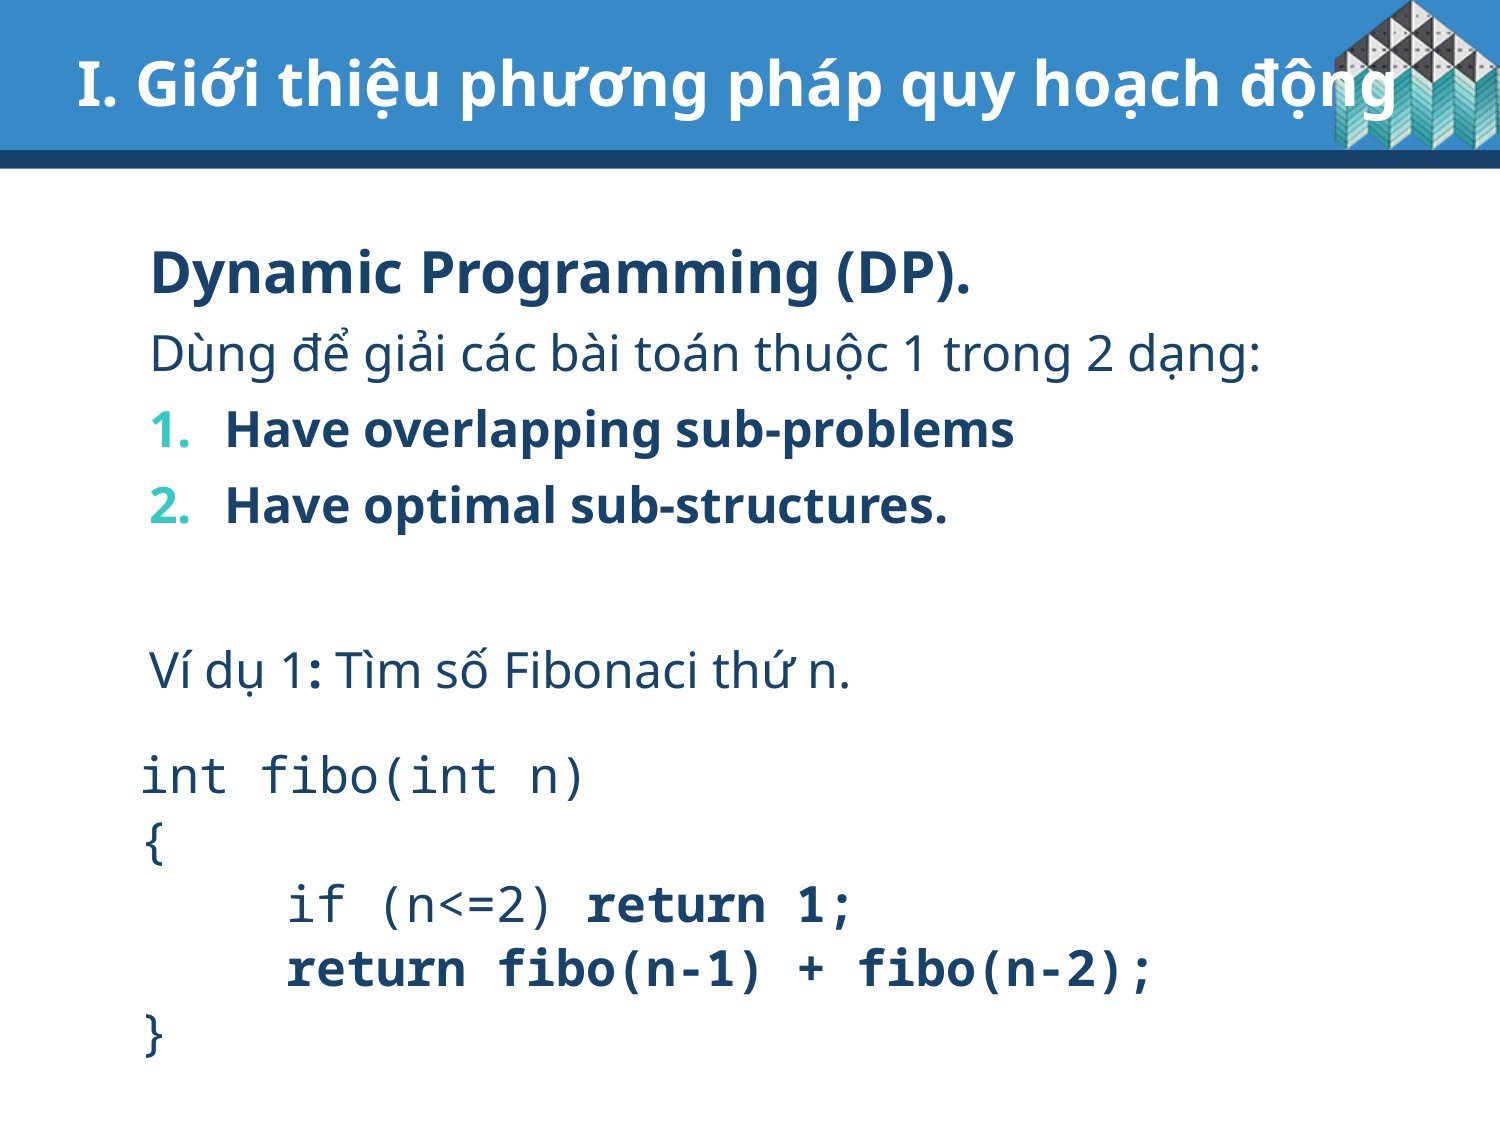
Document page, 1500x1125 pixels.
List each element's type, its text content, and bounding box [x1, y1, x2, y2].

picture [0, 1, 1500, 150]
list Dynamic Programming (DP). Dùng để giải các bài toán thuộc 1 trong 2 dạng: Have overlapping sub-problems Have optimal sub-structures. Ví dụ 1: Tìm số Fibonaci thứ n. [68, 220, 1413, 725]
title I. Giới thiệu phương pháp quy hoạch động [62, 24, 1500, 138]
text_box int fibo(int n) { if (n<=2) return 1; return fibo(n-1) + fibo(n-2); } [125, 736, 1375, 1069]
